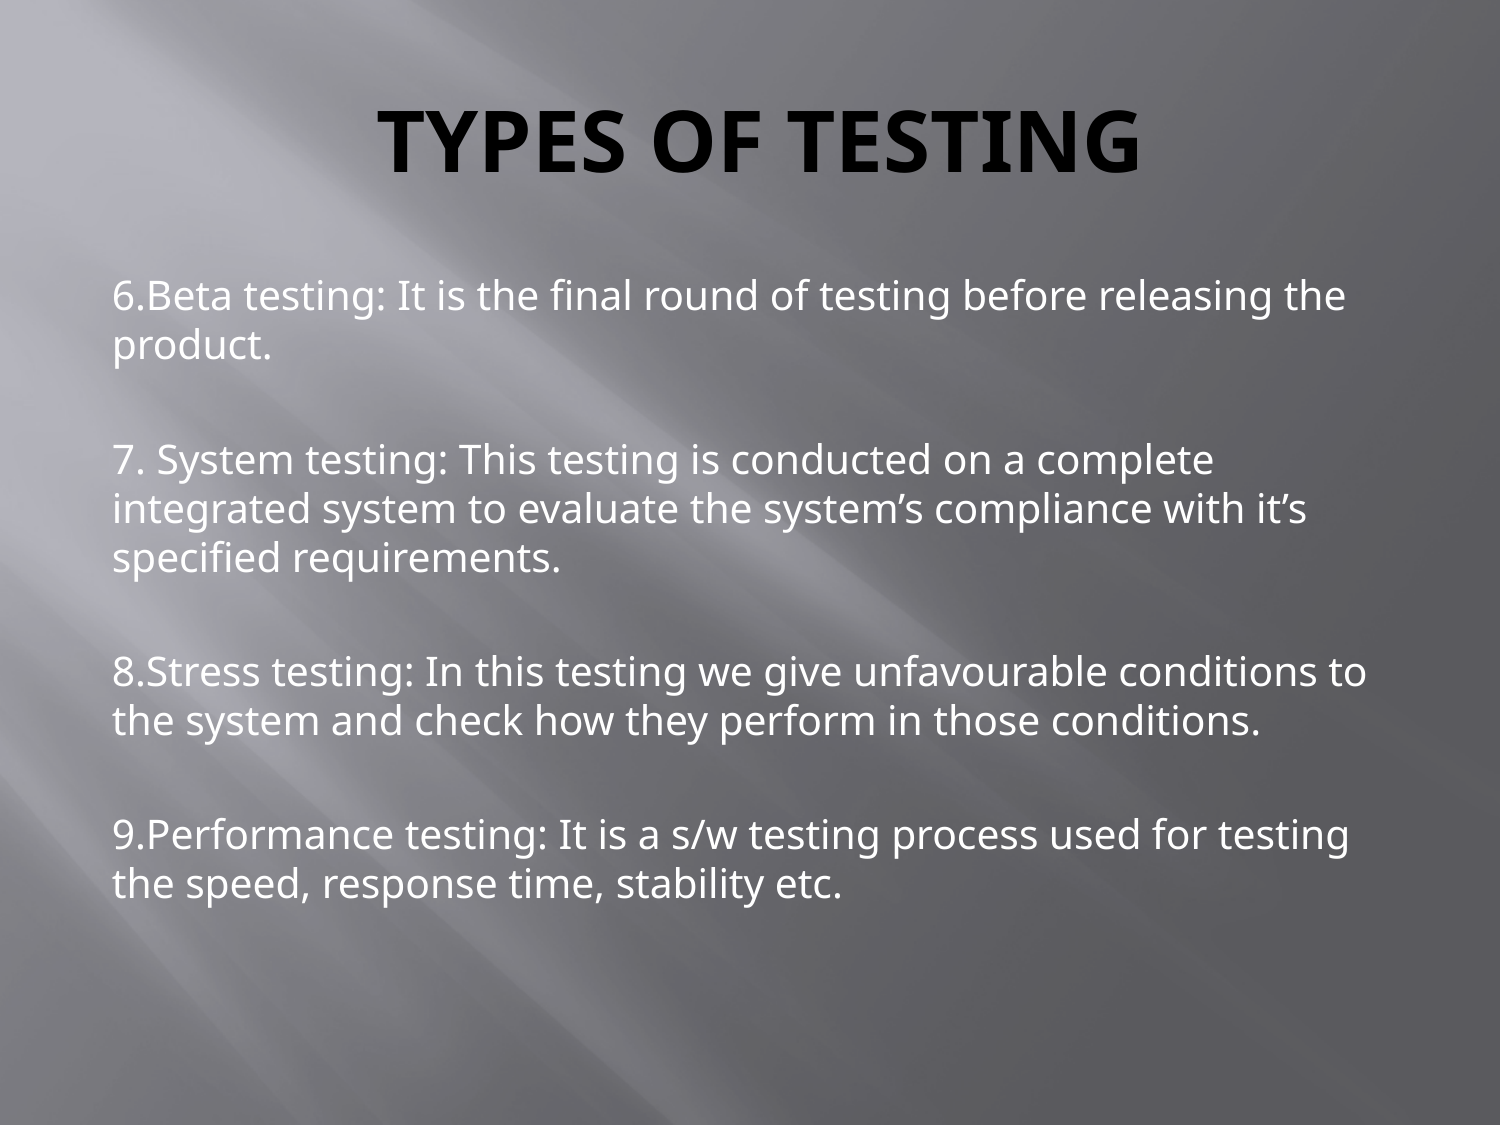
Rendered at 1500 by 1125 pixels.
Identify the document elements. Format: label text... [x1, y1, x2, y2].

list 6.Beta testing: It is the final round of testing before releasing the product. 7. System testing: This testing is conducted on a complete integrated system to evaluate the system’s compliance with it’s specified requirements. 8.Stress testing: In this testing we give unfavourable conditions to the system and check how they perform in those conditions. 9.Performance testing: It is a s/w testing process used for testing the speed, response time, stability etc. [75, 262, 1425, 1035]
title TYPES OF TESTING [75, 45, 1425, 233]
